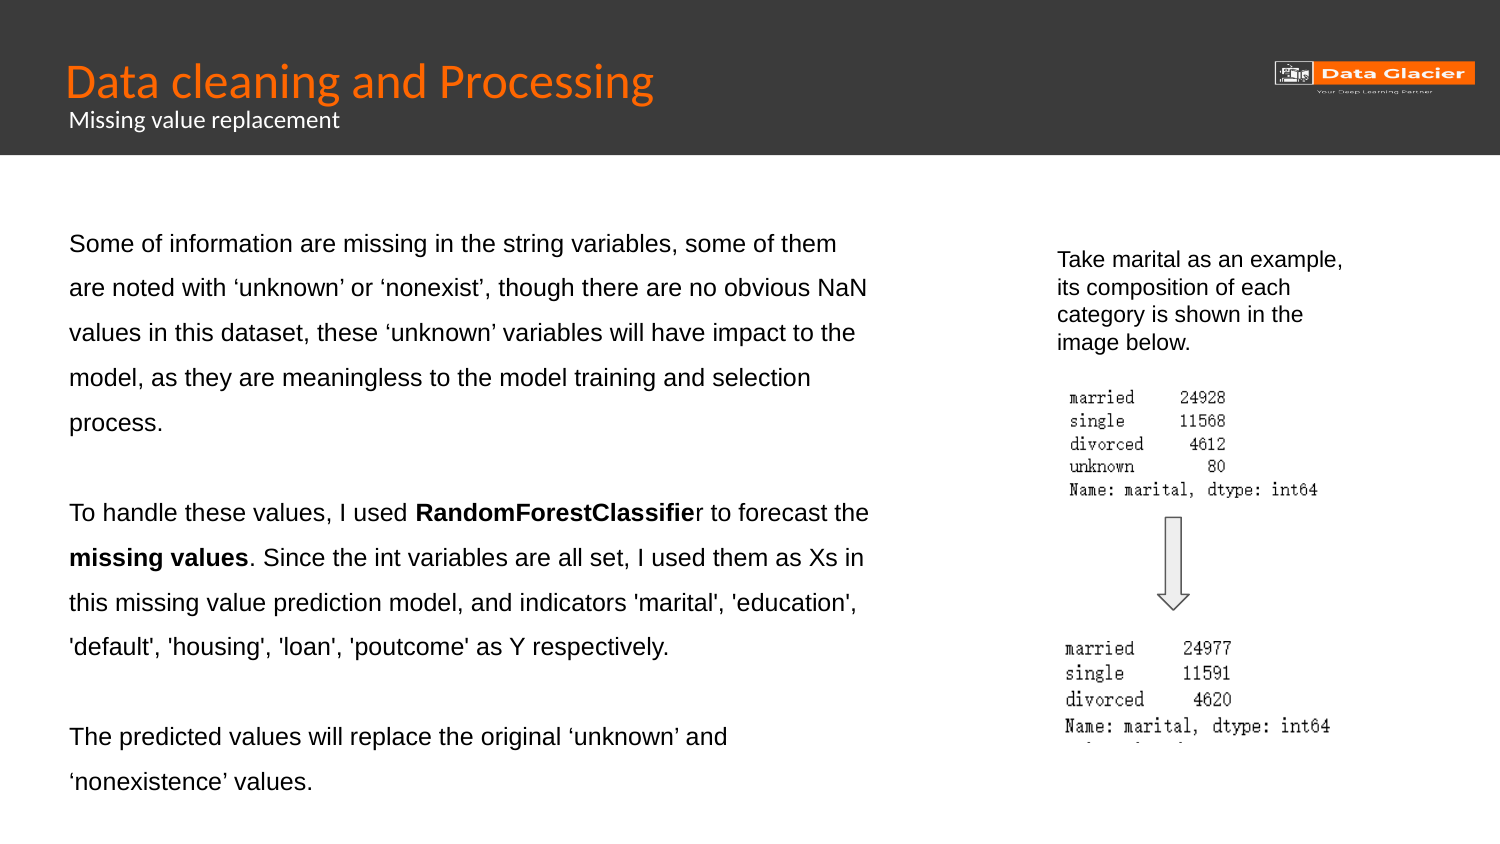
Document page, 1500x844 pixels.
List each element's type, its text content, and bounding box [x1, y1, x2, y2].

picture [1272, 16, 1477, 139]
text_box Take marital as an example, its composition of each category is shown in the image below. [1042, 229, 1385, 370]
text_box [1061, 384, 1385, 743]
text_box Missing value replacement [57, 114, 627, 140]
text_box Data cleaning and Processing [54, 42, 767, 114]
text_box Some of information are missing in the string variables, some of them are noted with ‘unknown’ or ‘nonexist’, though there are no obvious NaN values in this dataset, these ‘unknown’ variables will have impact to the model, as they are meaningless to the model training and selection process. To handle these values, I used RandomForestClassifier to forecast the missing values. Since the int variables are all set, I used them as Xs in this missing value prediction model, and indicators 'marital', 'education', 'default', 'housing', 'loan', 'poutcome' as Y respectively. The predicted values will replace the original ‘unknown’ and ‘nonexistence’ values. [54, 197, 890, 811]
title [0, 0, 1500, 156]
